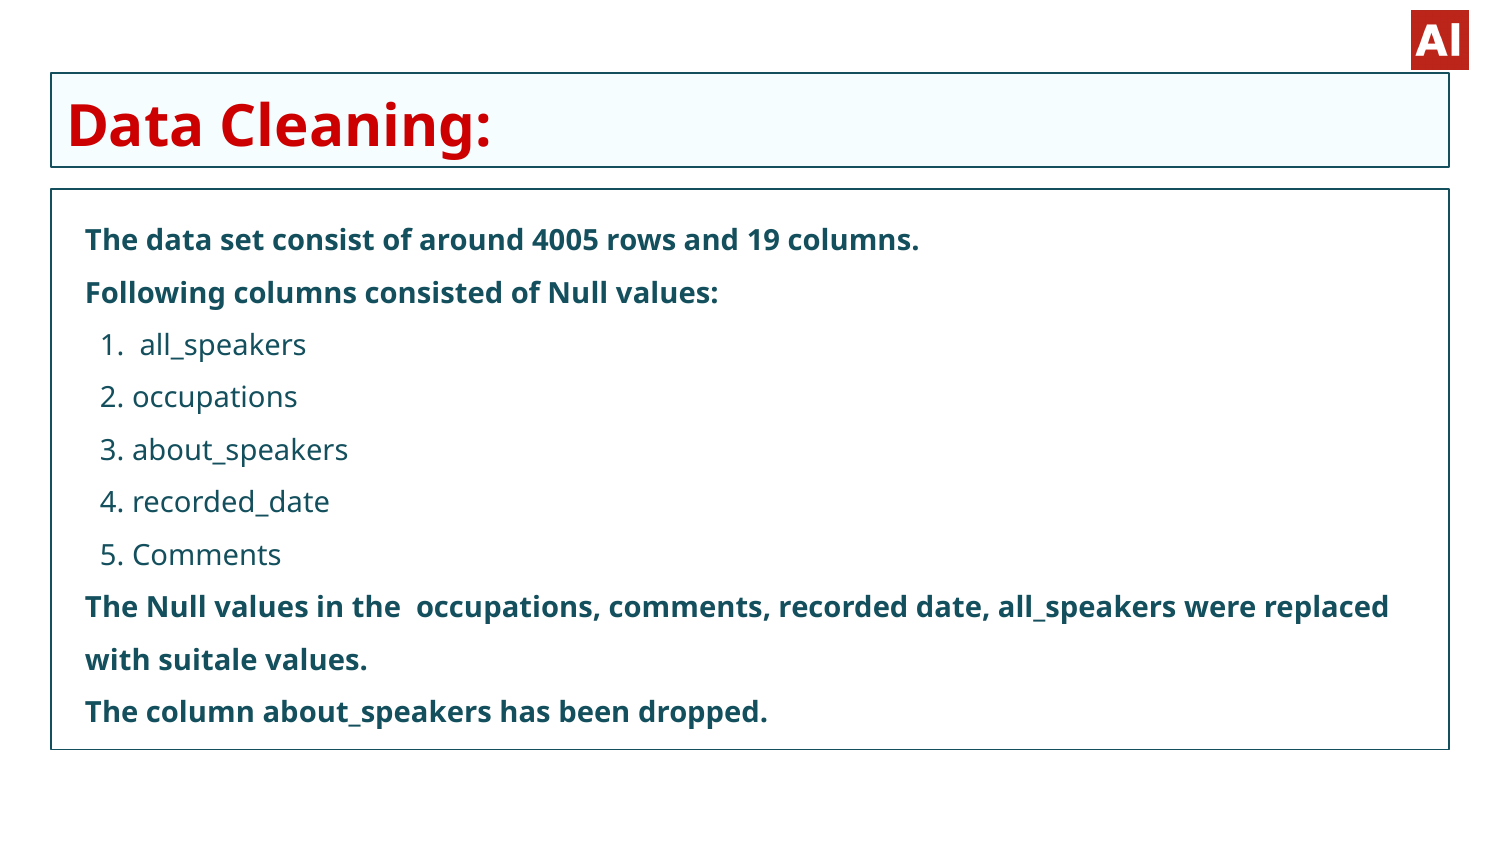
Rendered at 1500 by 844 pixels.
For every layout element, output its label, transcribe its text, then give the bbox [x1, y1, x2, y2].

picture [1411, 10, 1469, 70]
list The data set consist of around 4005 rows and 19 columns. Following columns consisted of Null values: 1. all_speakers 2. occupations 3. about_speakers 4. recorded_date 5. Comments The Null values in the occupations, comments, recorded date, all_speakers were replaced with suitale values. The column about_speakers has been dropped. [51, 189, 1449, 750]
title Data Cleaning: [51, 72, 1449, 167]
